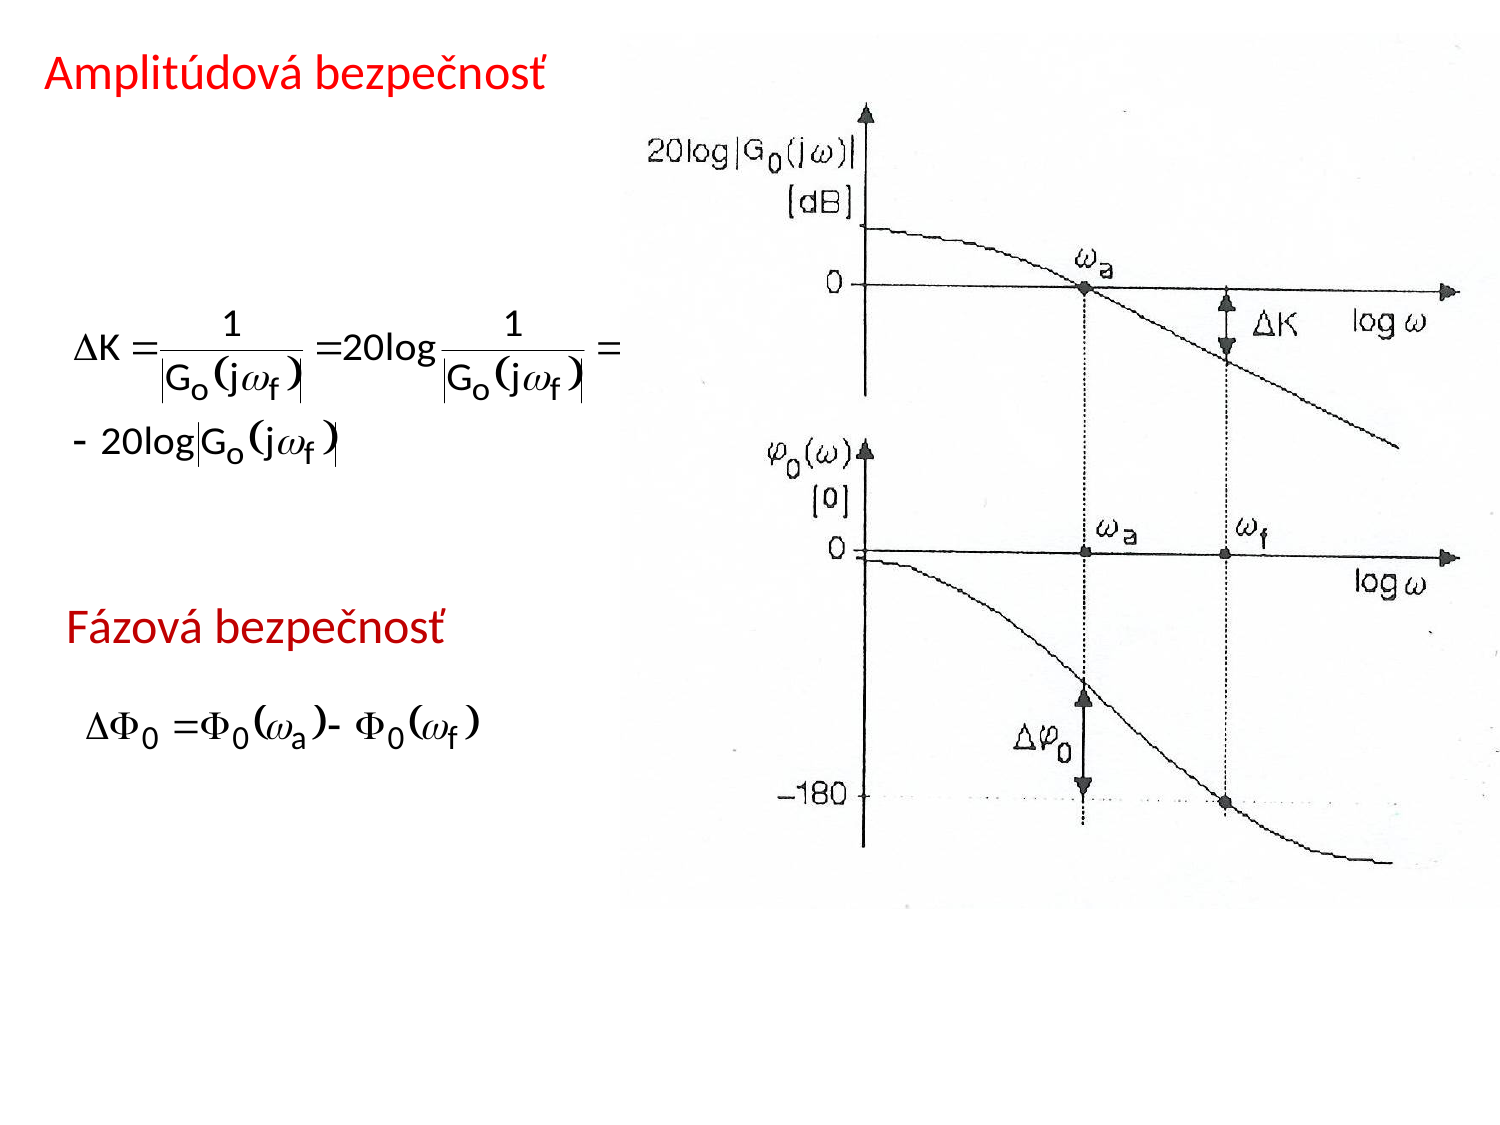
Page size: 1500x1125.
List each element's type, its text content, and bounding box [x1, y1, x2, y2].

text_box Fázová bezpečnosť [52, 586, 584, 661]
picture [619, 32, 1500, 909]
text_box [82, 705, 479, 755]
text_box Amplitúdová bezpečnosť [29, 32, 618, 107]
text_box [69, 302, 614, 472]
